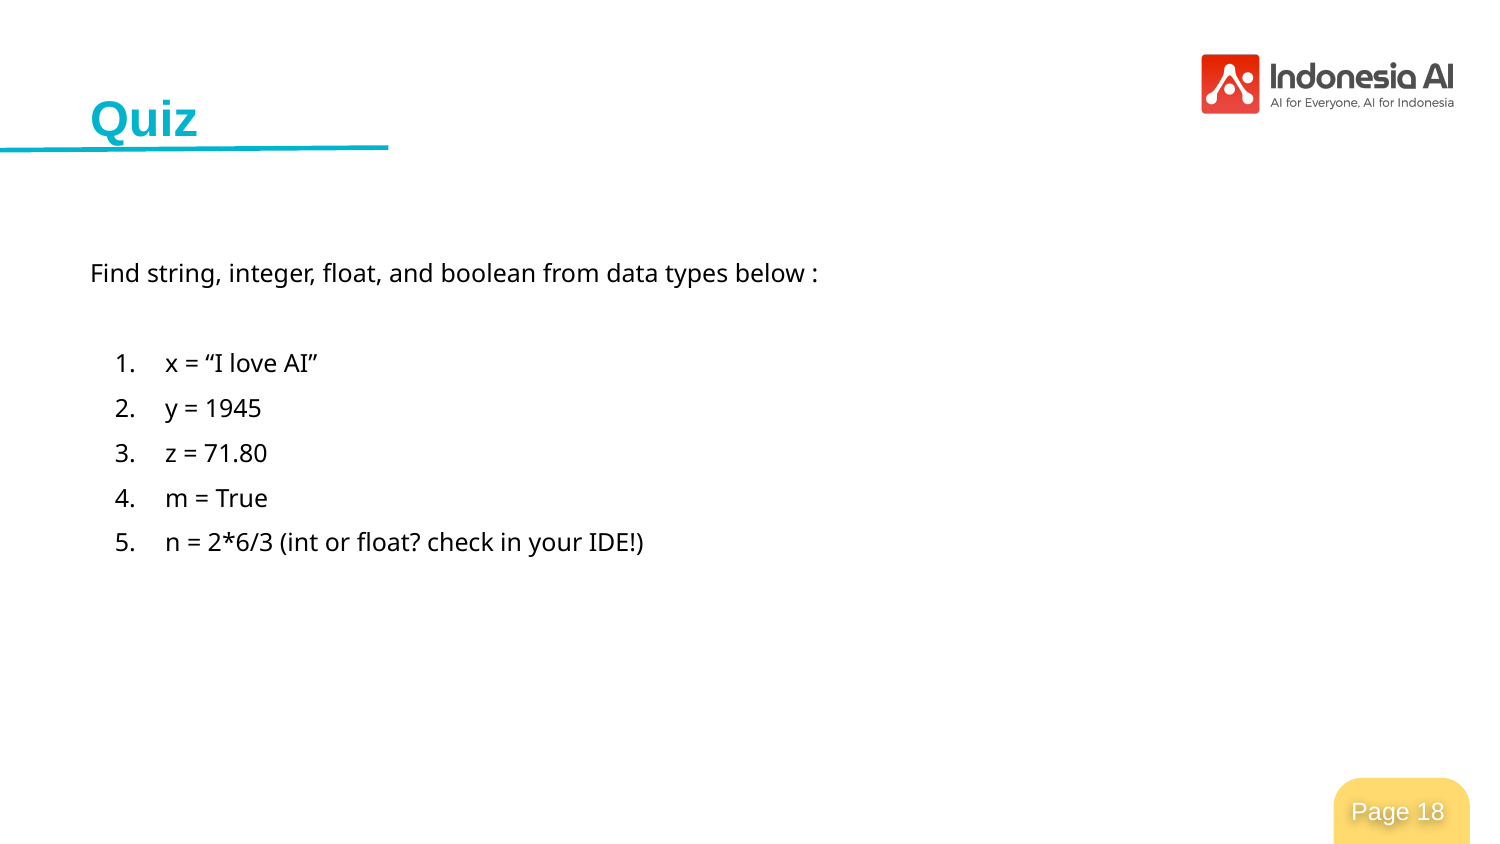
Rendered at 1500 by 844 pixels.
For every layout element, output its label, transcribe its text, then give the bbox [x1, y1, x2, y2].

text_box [0, 147, 389, 151]
picture [1190, 44, 1465, 124]
text_box Quiz [74, 71, 1004, 162]
text_box Page 18 [1336, 780, 1495, 841]
text_box Find string, integer, float, and boolean from data types below : x = “I love AI” y = 1945 z = 71.80 m = True n = 2*6/3 (int or float? check in your IDE!) [74, 227, 976, 572]
